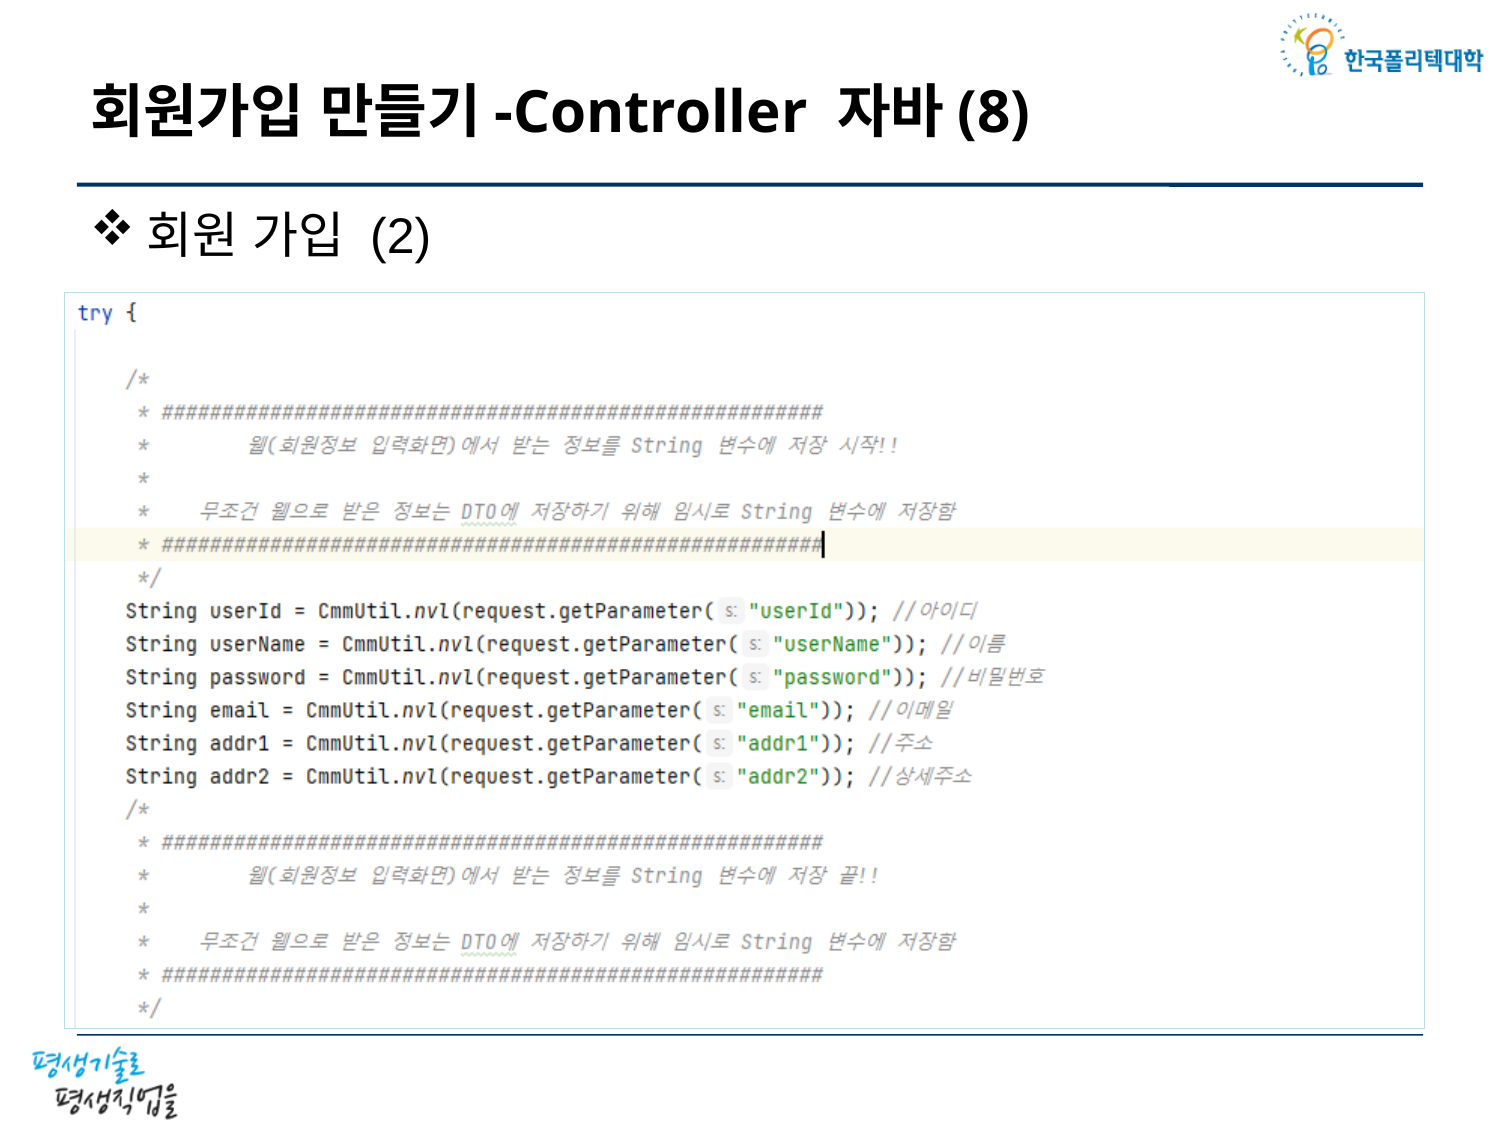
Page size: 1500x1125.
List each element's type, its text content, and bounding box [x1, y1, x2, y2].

picture [17, 1039, 226, 1122]
list 회원 가입 (2) [74, 196, 1424, 291]
title 회원가입 만들기-Controller 자바(8) [74, 44, 1426, 173]
picture [64, 291, 1426, 1029]
picture [1275, 6, 1489, 84]
